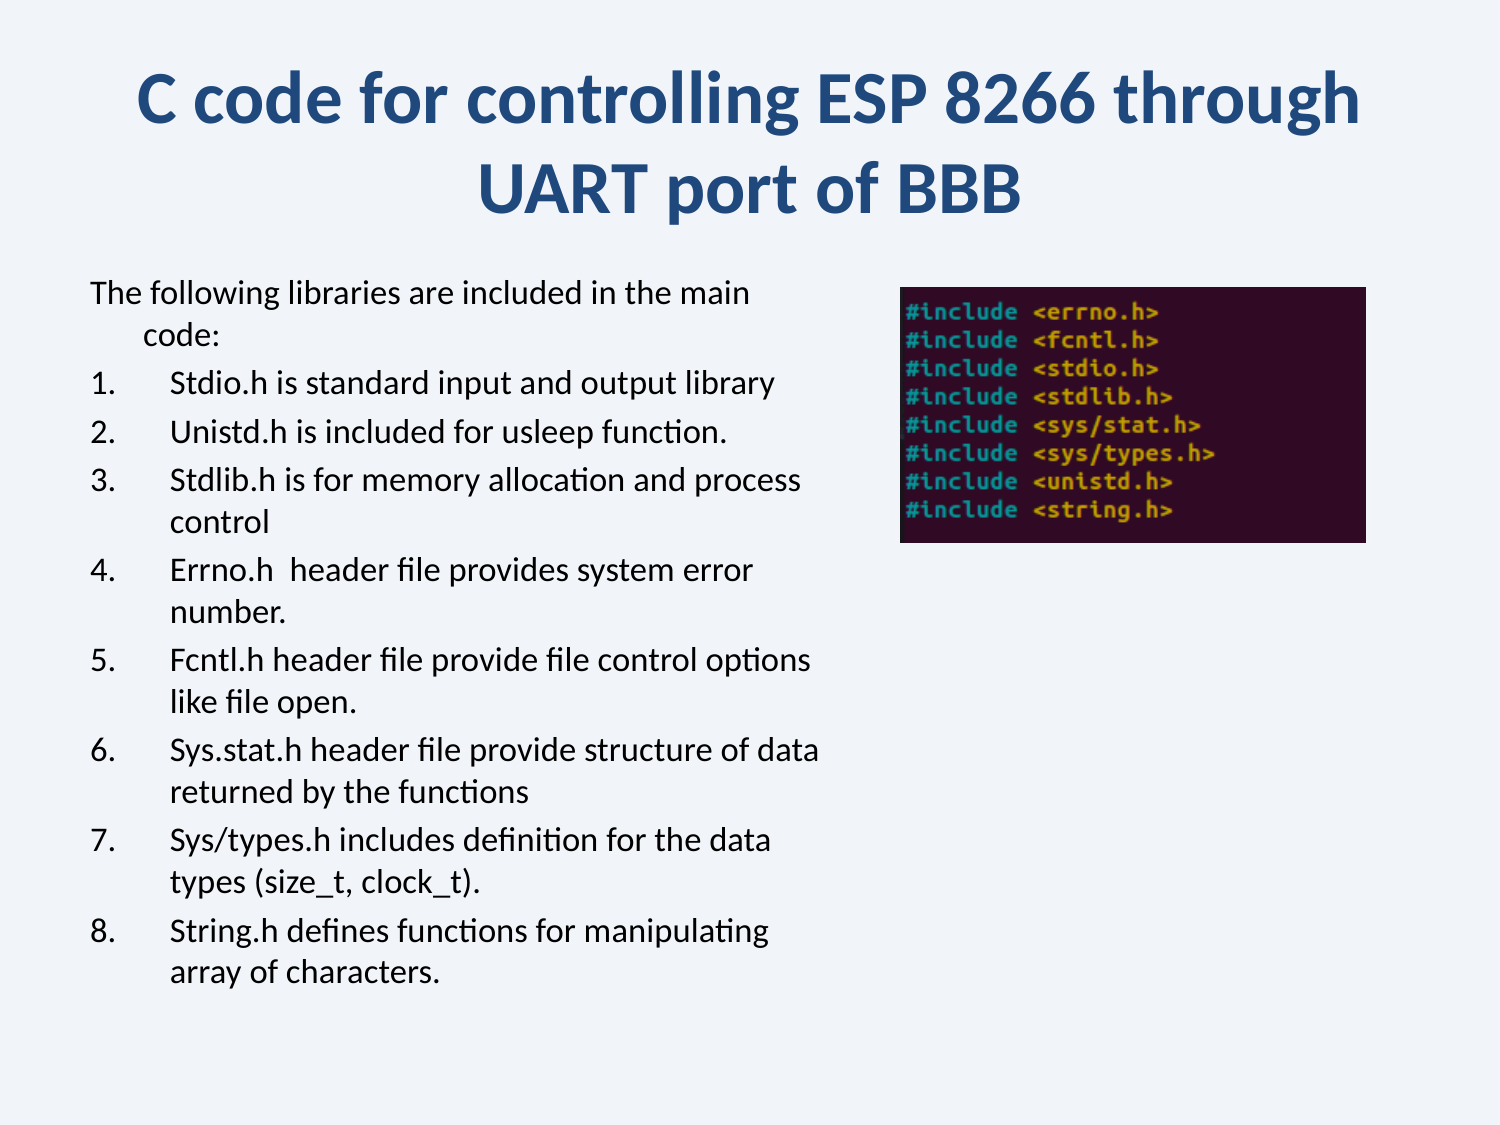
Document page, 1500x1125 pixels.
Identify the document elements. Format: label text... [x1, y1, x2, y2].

picture [899, 287, 1366, 543]
title C code for controlling ESP 8266 through UART port of BBB [75, 45, 1425, 233]
list The following libraries are included in the main code: Stdio.h is standard input and output library Unistd.h is included for usleep function. Stdlib.h is for memory allocation and process control Errno.h header file provides system error number. Fcntl.h header file provide file control options like file open. Sys.stat.h header file provide structure of data returned by the functions Sys/types.h includes definition for the data types (size_t, clock_t). String.h defines functions for manipulating array of characters. [75, 262, 850, 1005]
